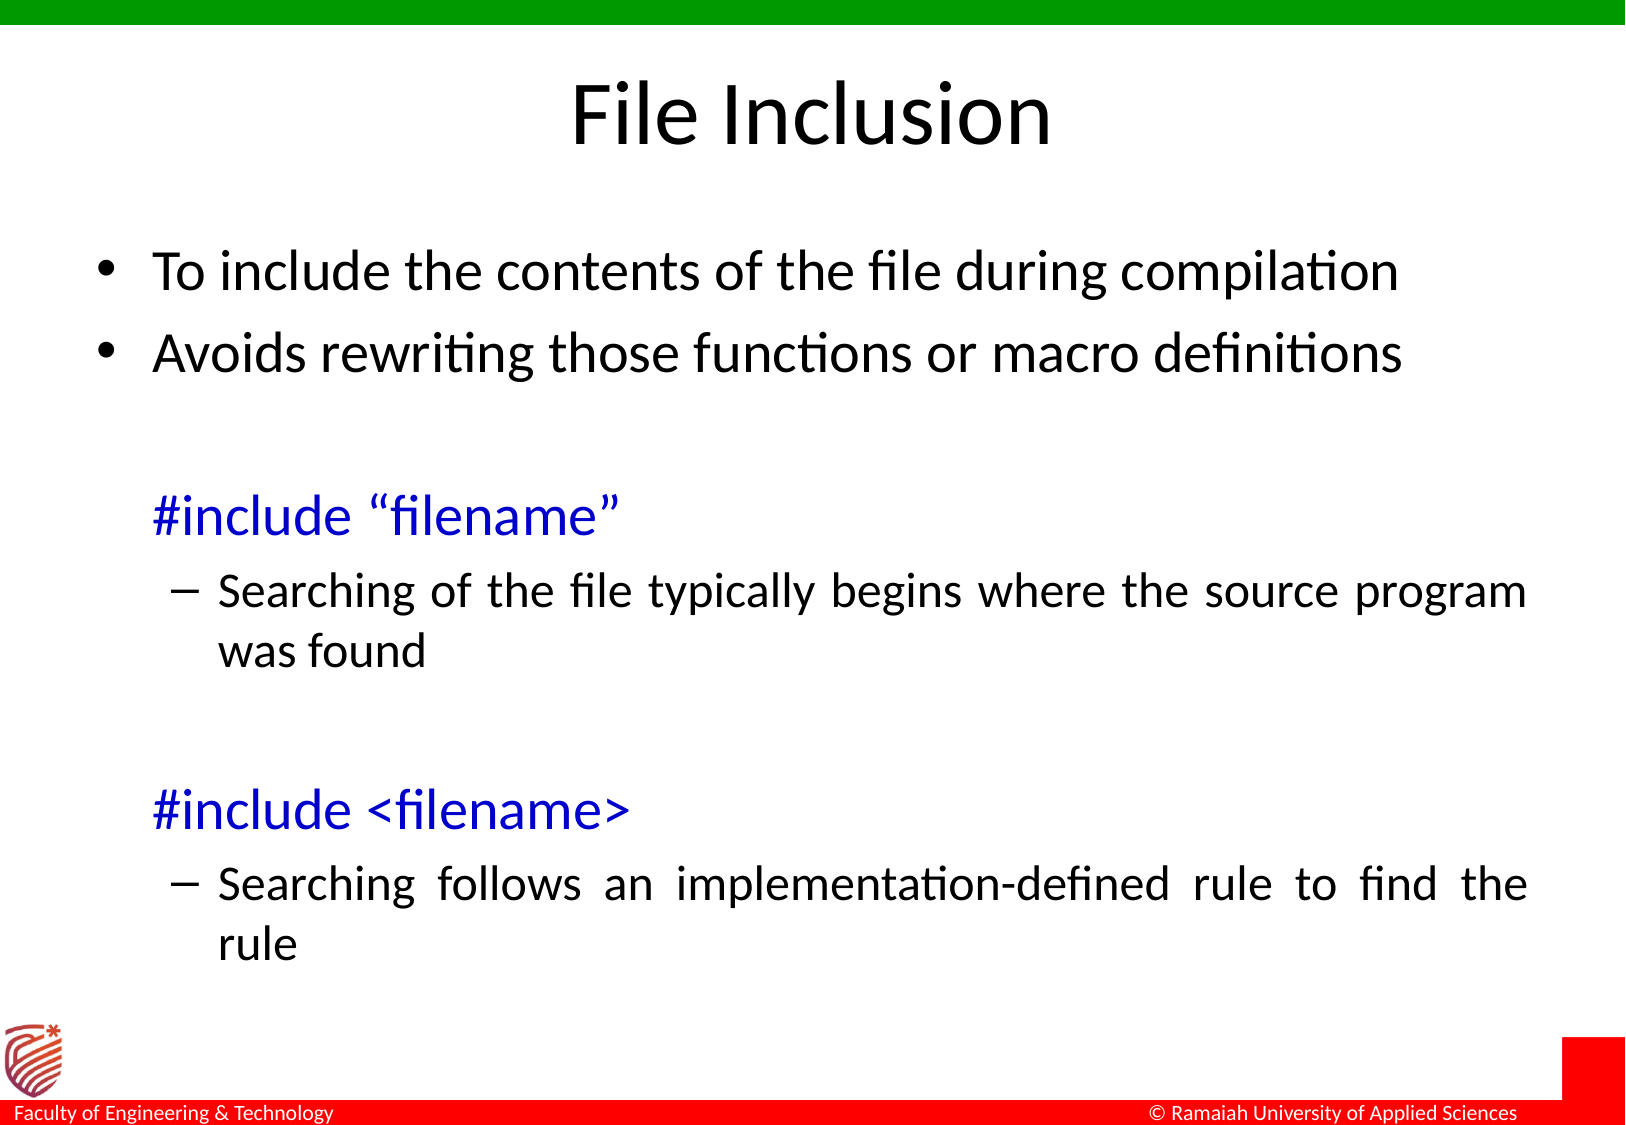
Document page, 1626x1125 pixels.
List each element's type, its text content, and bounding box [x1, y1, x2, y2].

title File Inclusion [81, 45, 1544, 224]
list To include the contents of the file during compilation Avoids rewriting those functions or macro definitions #include “filename” Searching of the file typically begins where the source program was found #include <filename> Searching follows an implementation-defined rule to find the rule [81, 224, 1544, 1005]
picture [0, 1013, 69, 1100]
